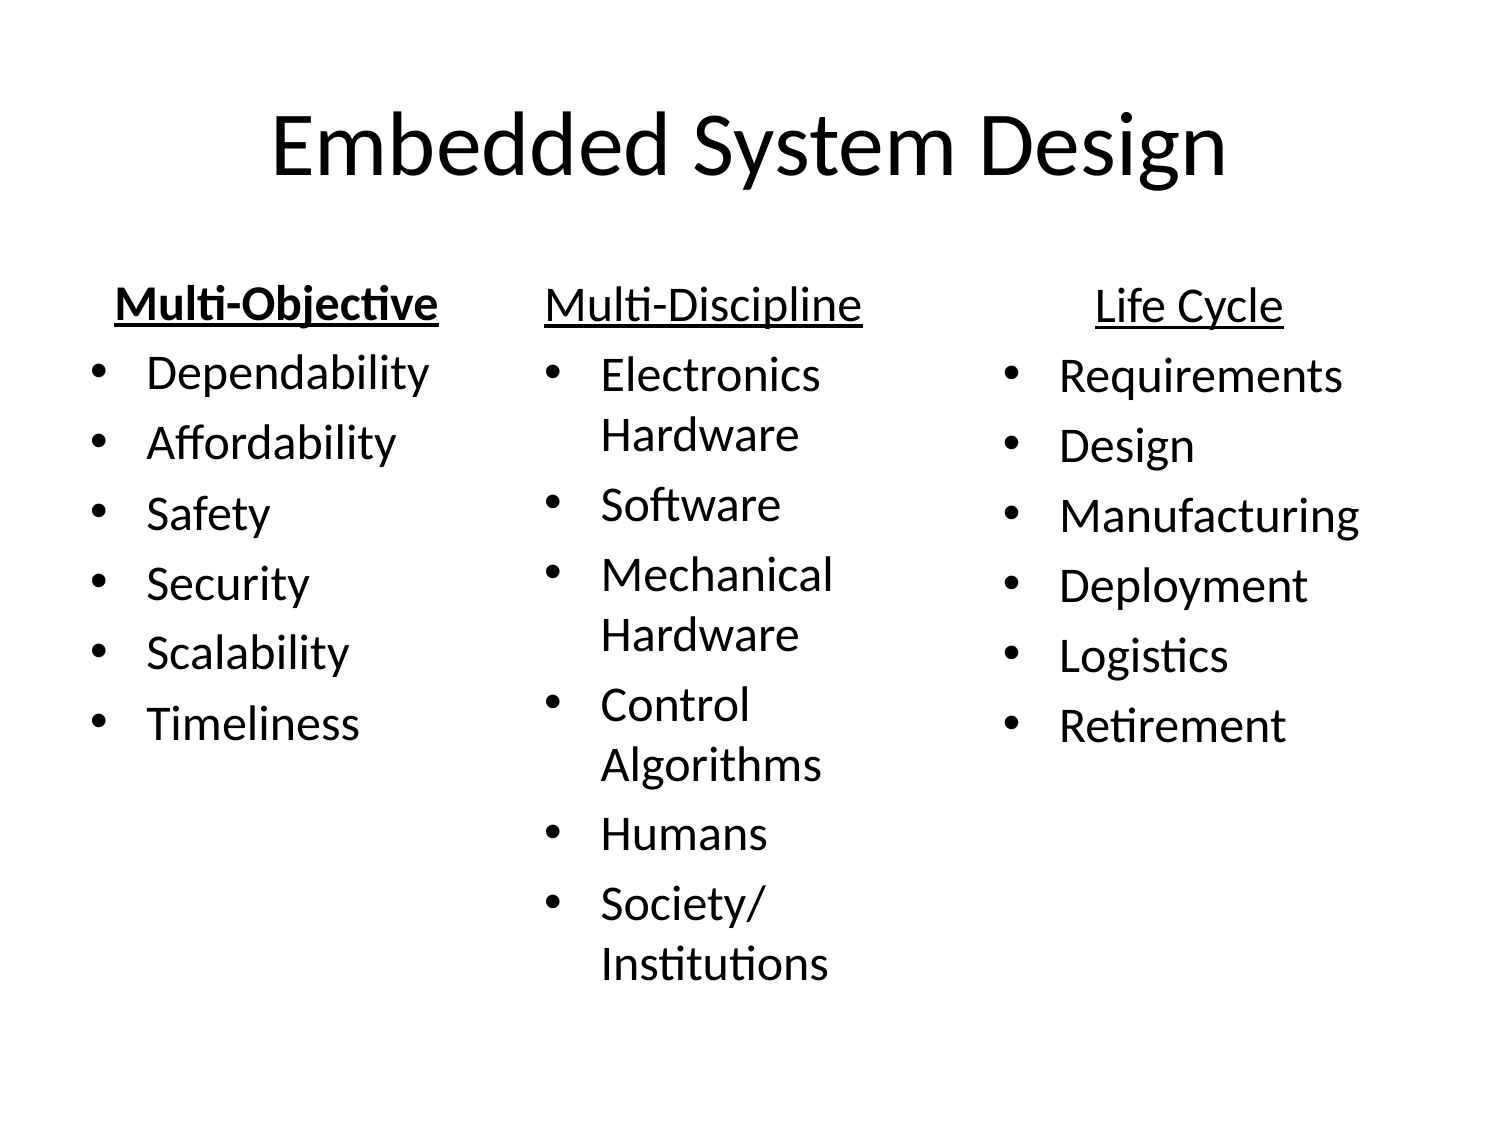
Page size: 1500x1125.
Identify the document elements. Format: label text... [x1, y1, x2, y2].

text_box Life Cycle Requirements Design Manufacturing Deployment Logistics Retirement [987, 264, 1391, 1008]
text_box Multi-Discipline Electronics Hardware Software Mechanical Hardware Control Algorithms Humans Society/Institutions [529, 263, 933, 1006]
title Embedded System Design [75, 45, 1425, 233]
list Multi-Objective Dependability Affordability Safety Security Scalability Timeliness [75, 262, 479, 1005]
